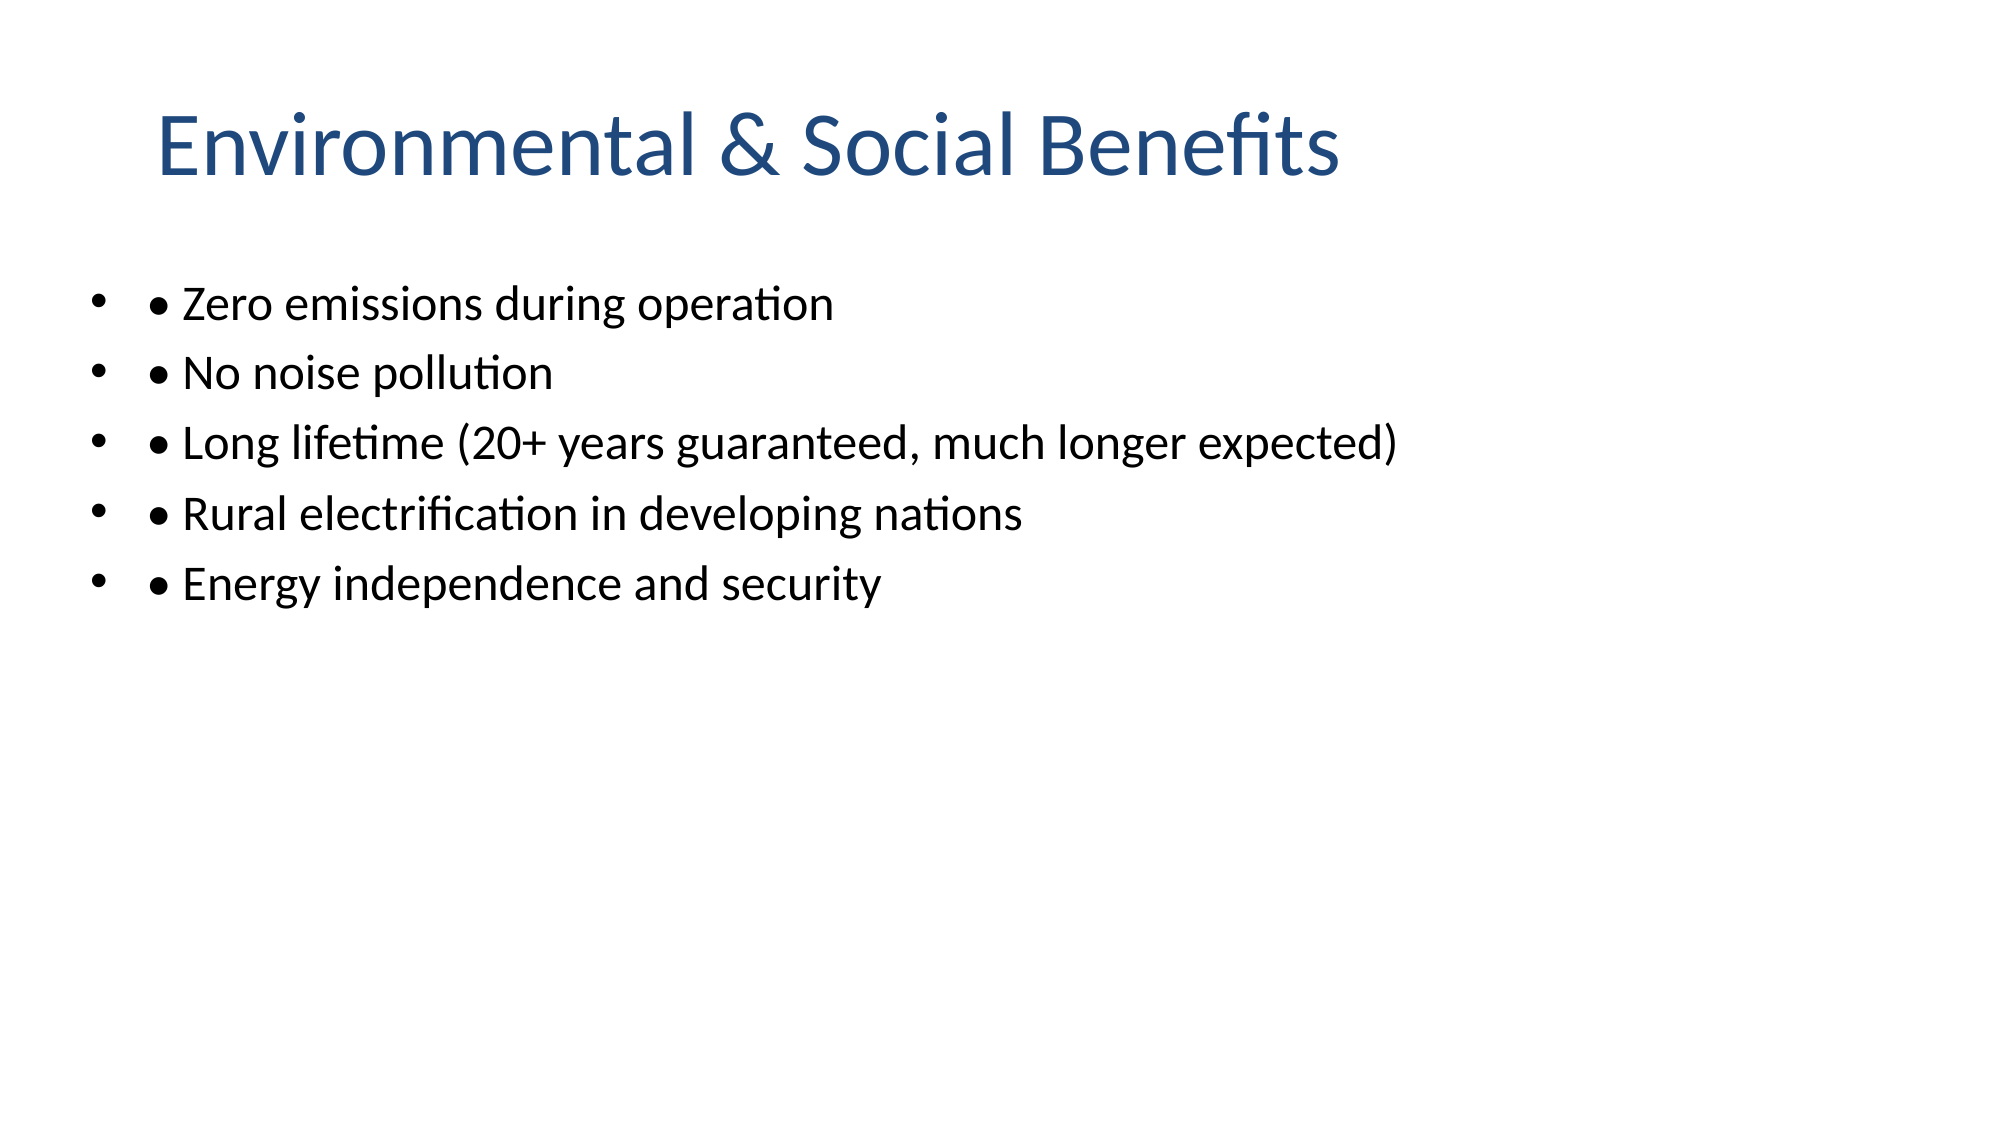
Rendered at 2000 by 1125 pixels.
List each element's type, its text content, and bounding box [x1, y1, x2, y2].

title Environmental & Social Benefits [75, 45, 1425, 233]
list • Zero emissions during operation • No noise pollution • Long lifetime (20+ years guaranteed, much longer expected) • Rural electrification in developing nations • Energy independence and security [75, 262, 1425, 1005]
